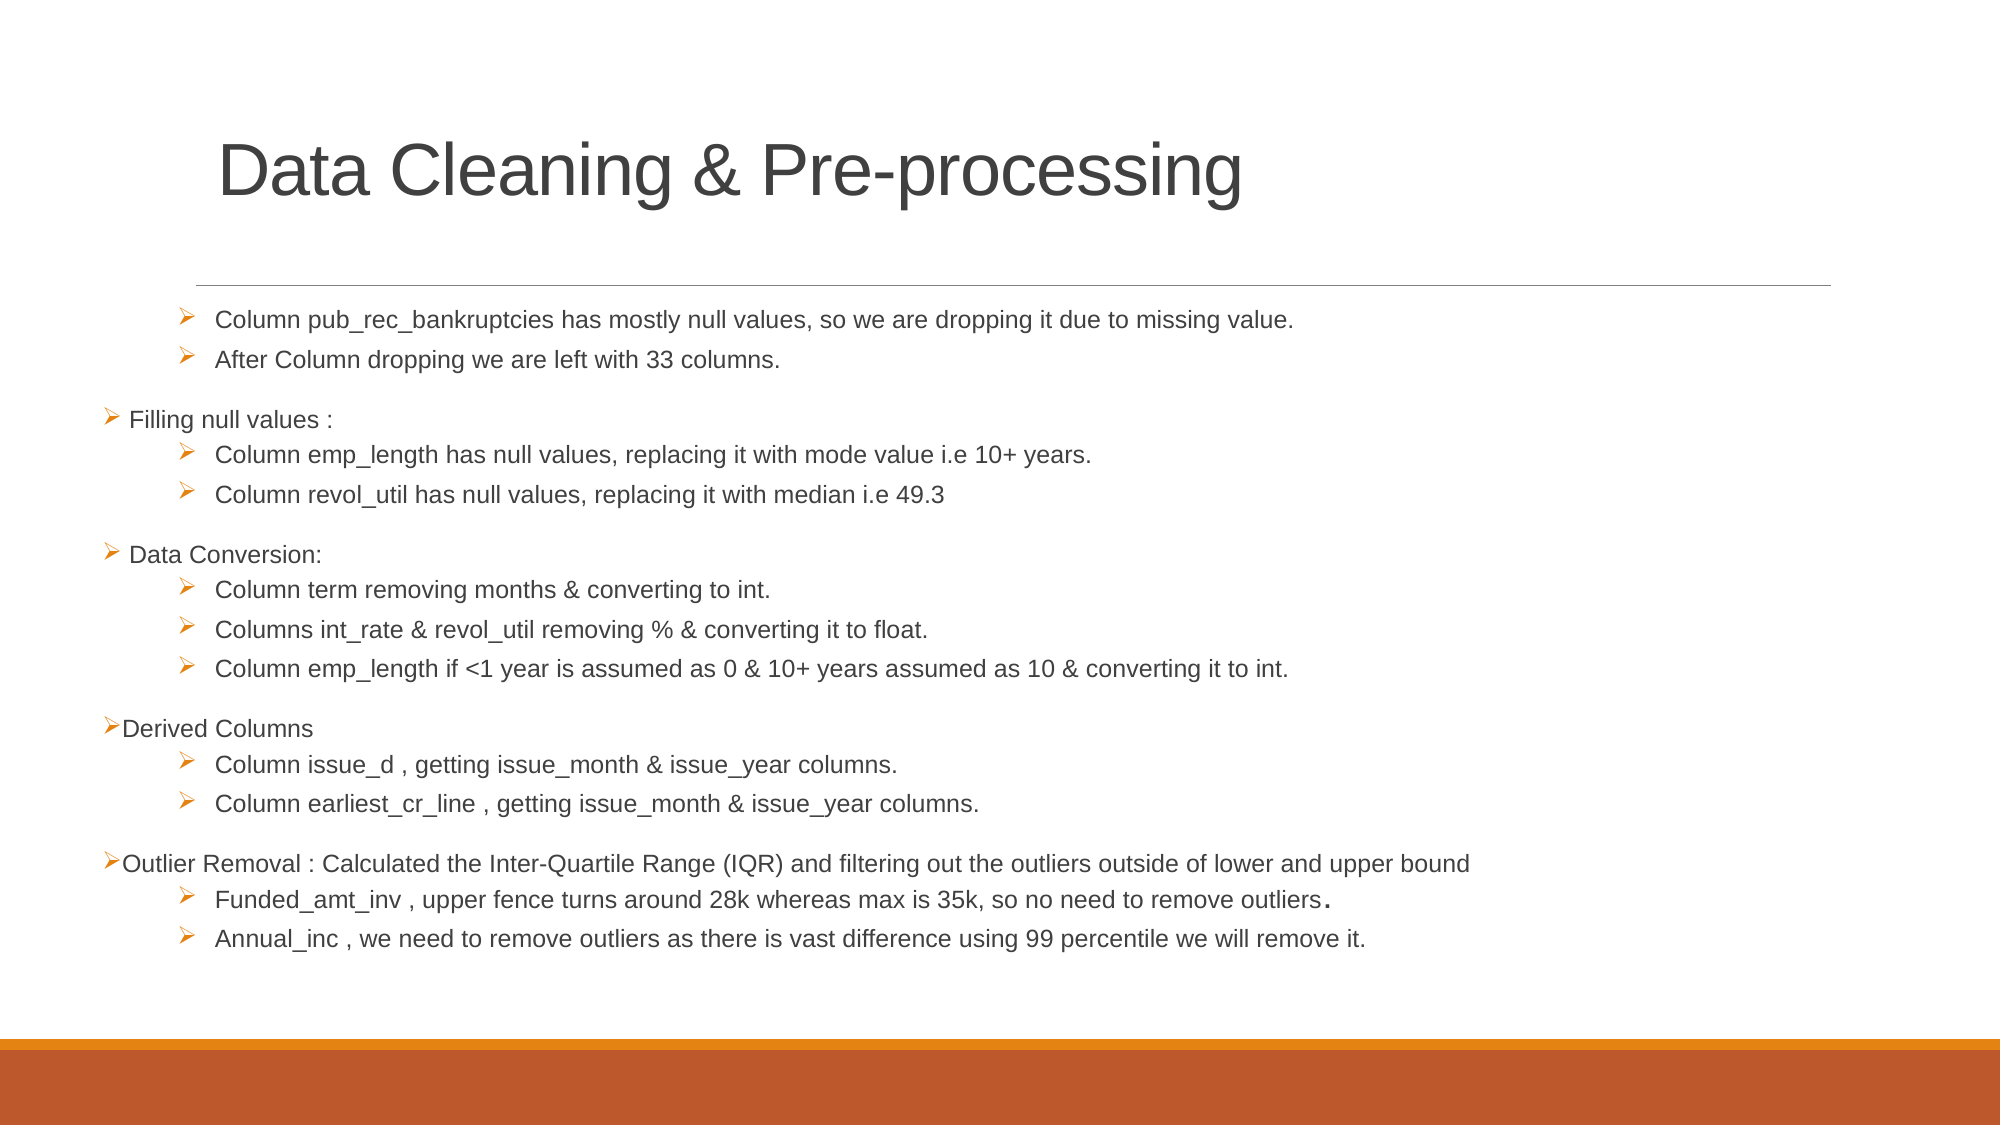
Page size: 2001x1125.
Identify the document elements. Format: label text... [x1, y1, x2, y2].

title Data Cleaning & Pre-processing [202, 124, 1608, 299]
text_box Column pub_rec_bankruptcies has mostly null values, so we are dropping it due to missing value. After Column dropping we are left with 33 columns. Filling null values : Column emp_length has null values, replacing it with mode value i.e 10+ years. Column revol_util has null values, replacing it with median i.e 49.3 Data Conversion: Column term removing months & converting to int. Columns int_rate & revol_util removing % & converting it to float. Column emp_length if <1 year is assumed as 0 & 10+ years assumed as 10 & converting it to int. Derived Columns Column issue_d , getting issue_month & issue_year columns. Column earliest_cr_line , getting issue_month & issue_year columns. Outlier Removal : Calculated the Inter-Quartile Range (IQR) and filtering out the outliers outside of lower and upper bound Funded_amt_inv , upper fence turns around 28k whereas max is 35k, so no need to remove outliers. Annual_inc , we need to remove outliers as there is vast difference using 99 percentile we will remove it. [87, 299, 1963, 961]
